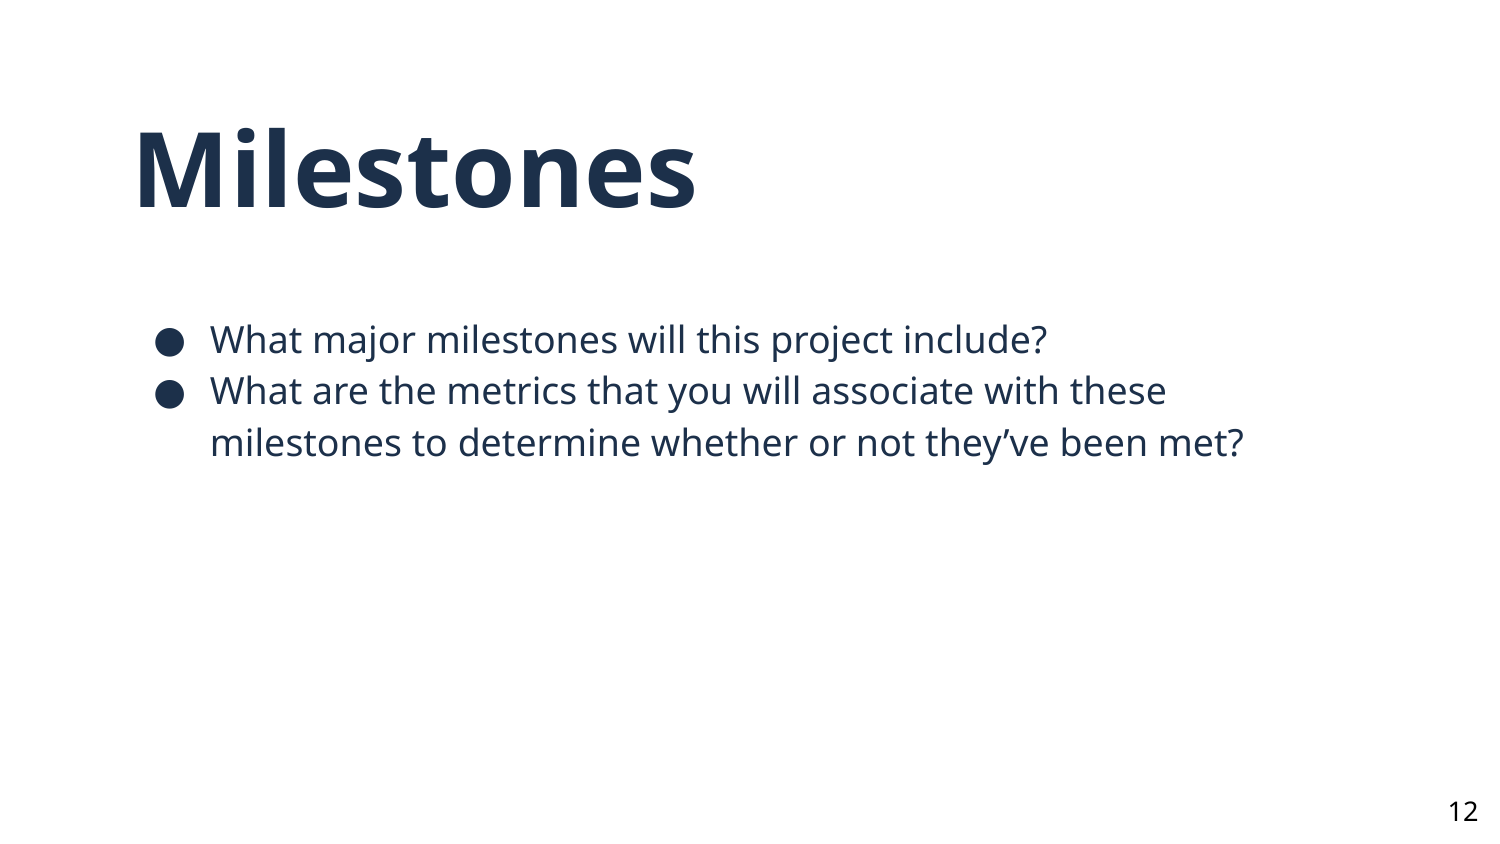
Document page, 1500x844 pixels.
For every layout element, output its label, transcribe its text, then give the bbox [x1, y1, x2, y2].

slide_number ‹#› [1403, 779, 1494, 844]
subtitle What major milestones will this project include? What are the metrics that you will associate with these milestones to determine whether or not they’ve been met? [119, 293, 1315, 657]
title Milestones [116, 87, 1329, 240]
